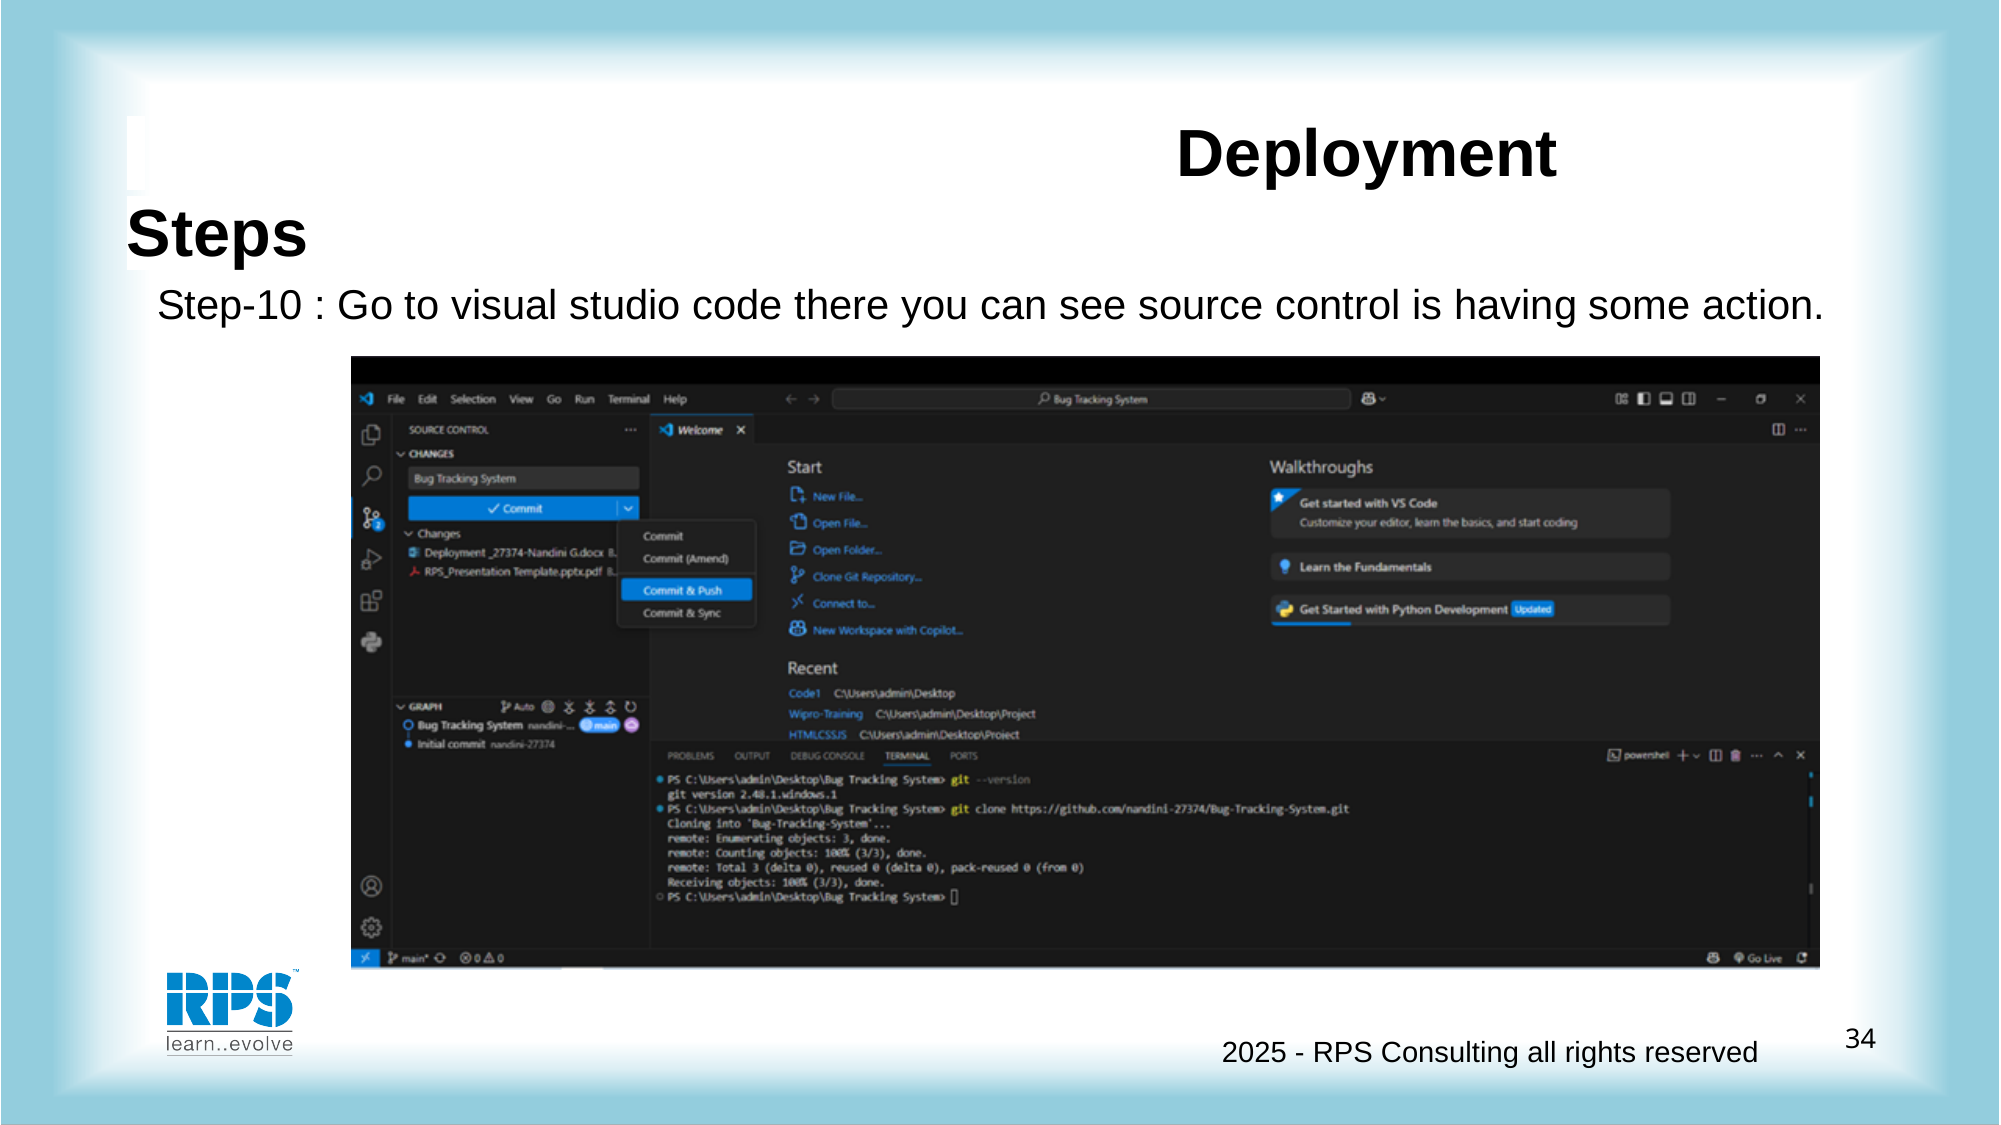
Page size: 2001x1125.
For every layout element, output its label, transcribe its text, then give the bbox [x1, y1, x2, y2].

picture [0, 0, 2001, 1125]
text_box Deployment Steps [126, 109, 1733, 191]
slide_number 34 [1800, 994, 1921, 1081]
text_box 2025 - RPS Consulting all rights reserved [732, 1019, 1760, 1069]
text_box Step-10 : Go to visual studio code there you can see source control is having some action. [142, 262, 1858, 831]
